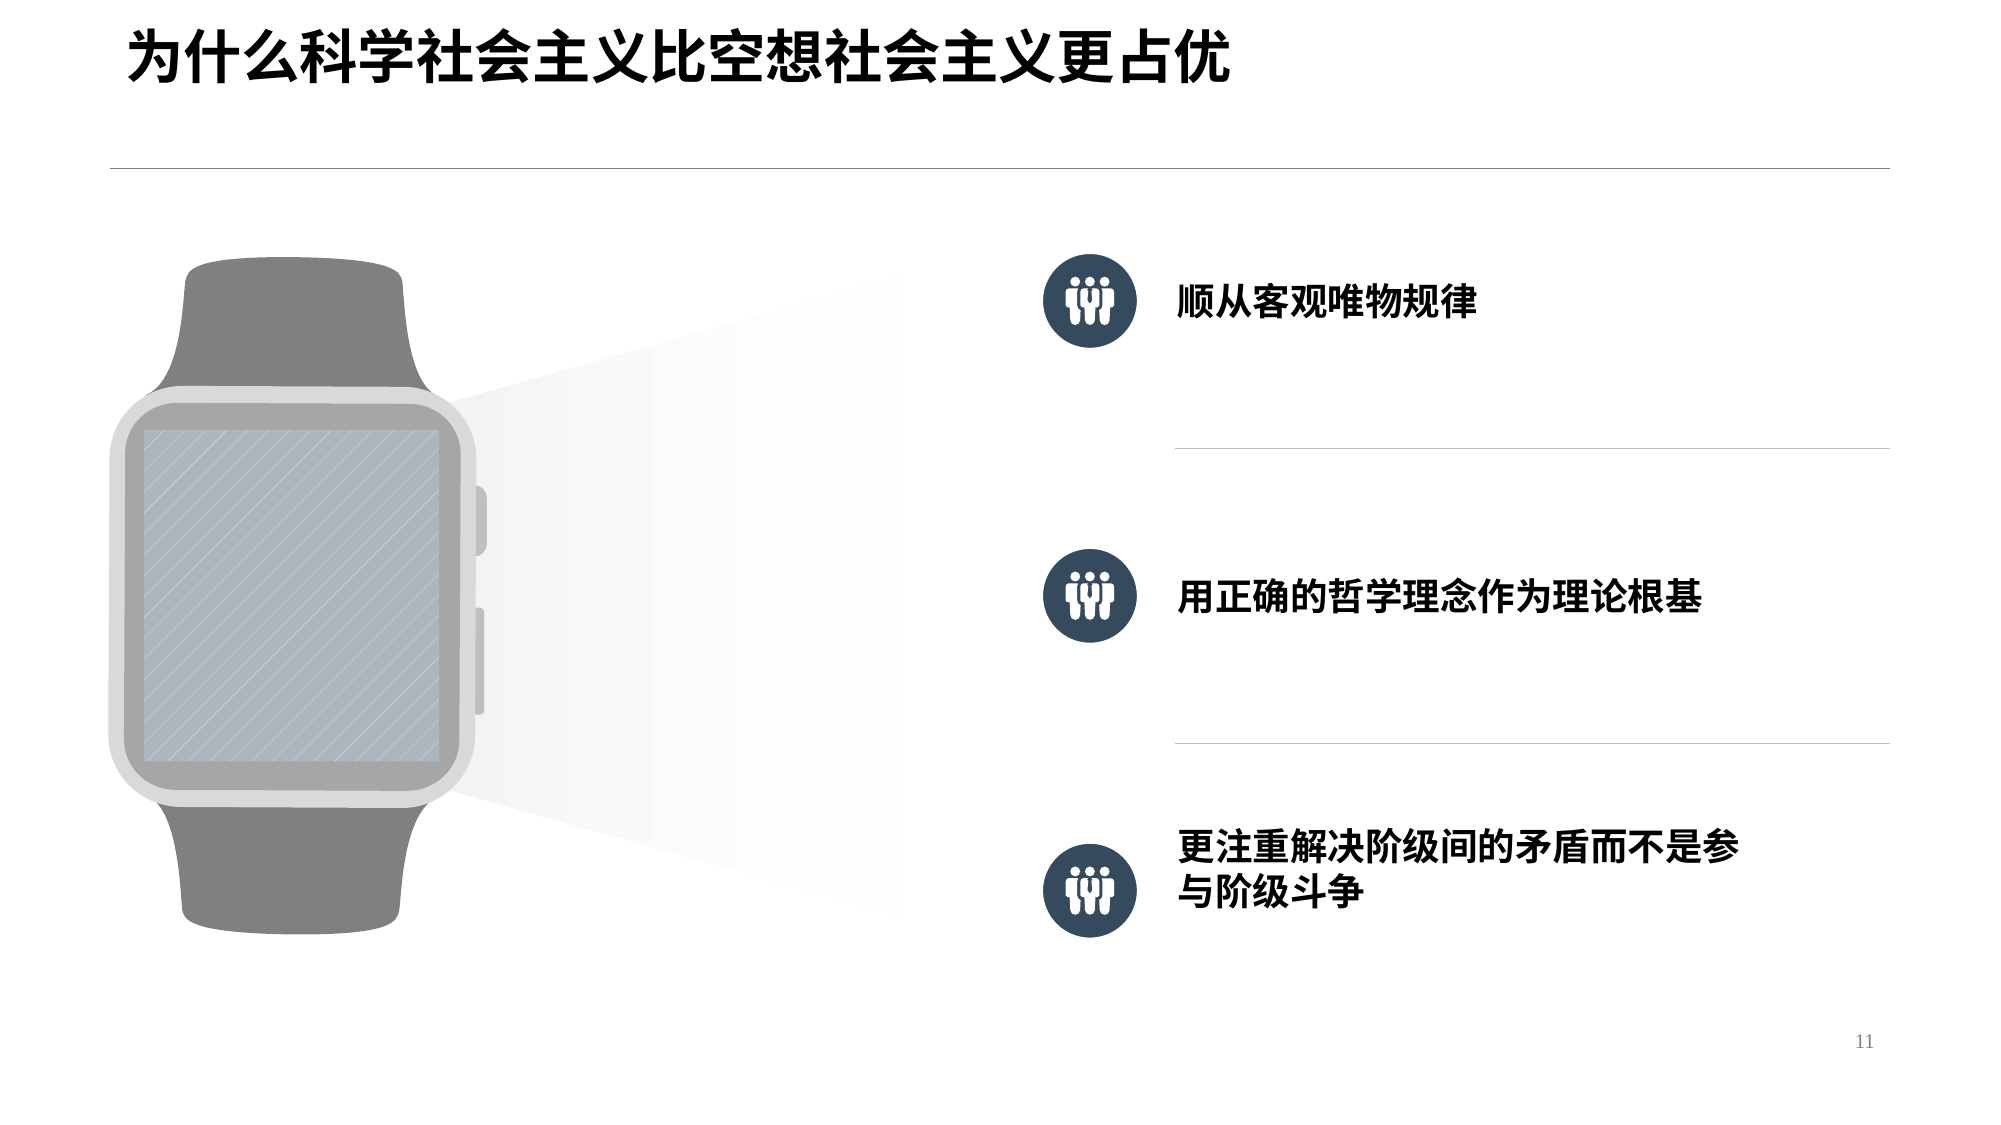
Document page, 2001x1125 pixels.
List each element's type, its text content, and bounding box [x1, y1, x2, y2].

slide_number 11 [1412, 1023, 1890, 1058]
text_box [108, 194, 1890, 998]
title 为什么科学社会主义比空想社会主义更占优 [109, 0, 1890, 169]
